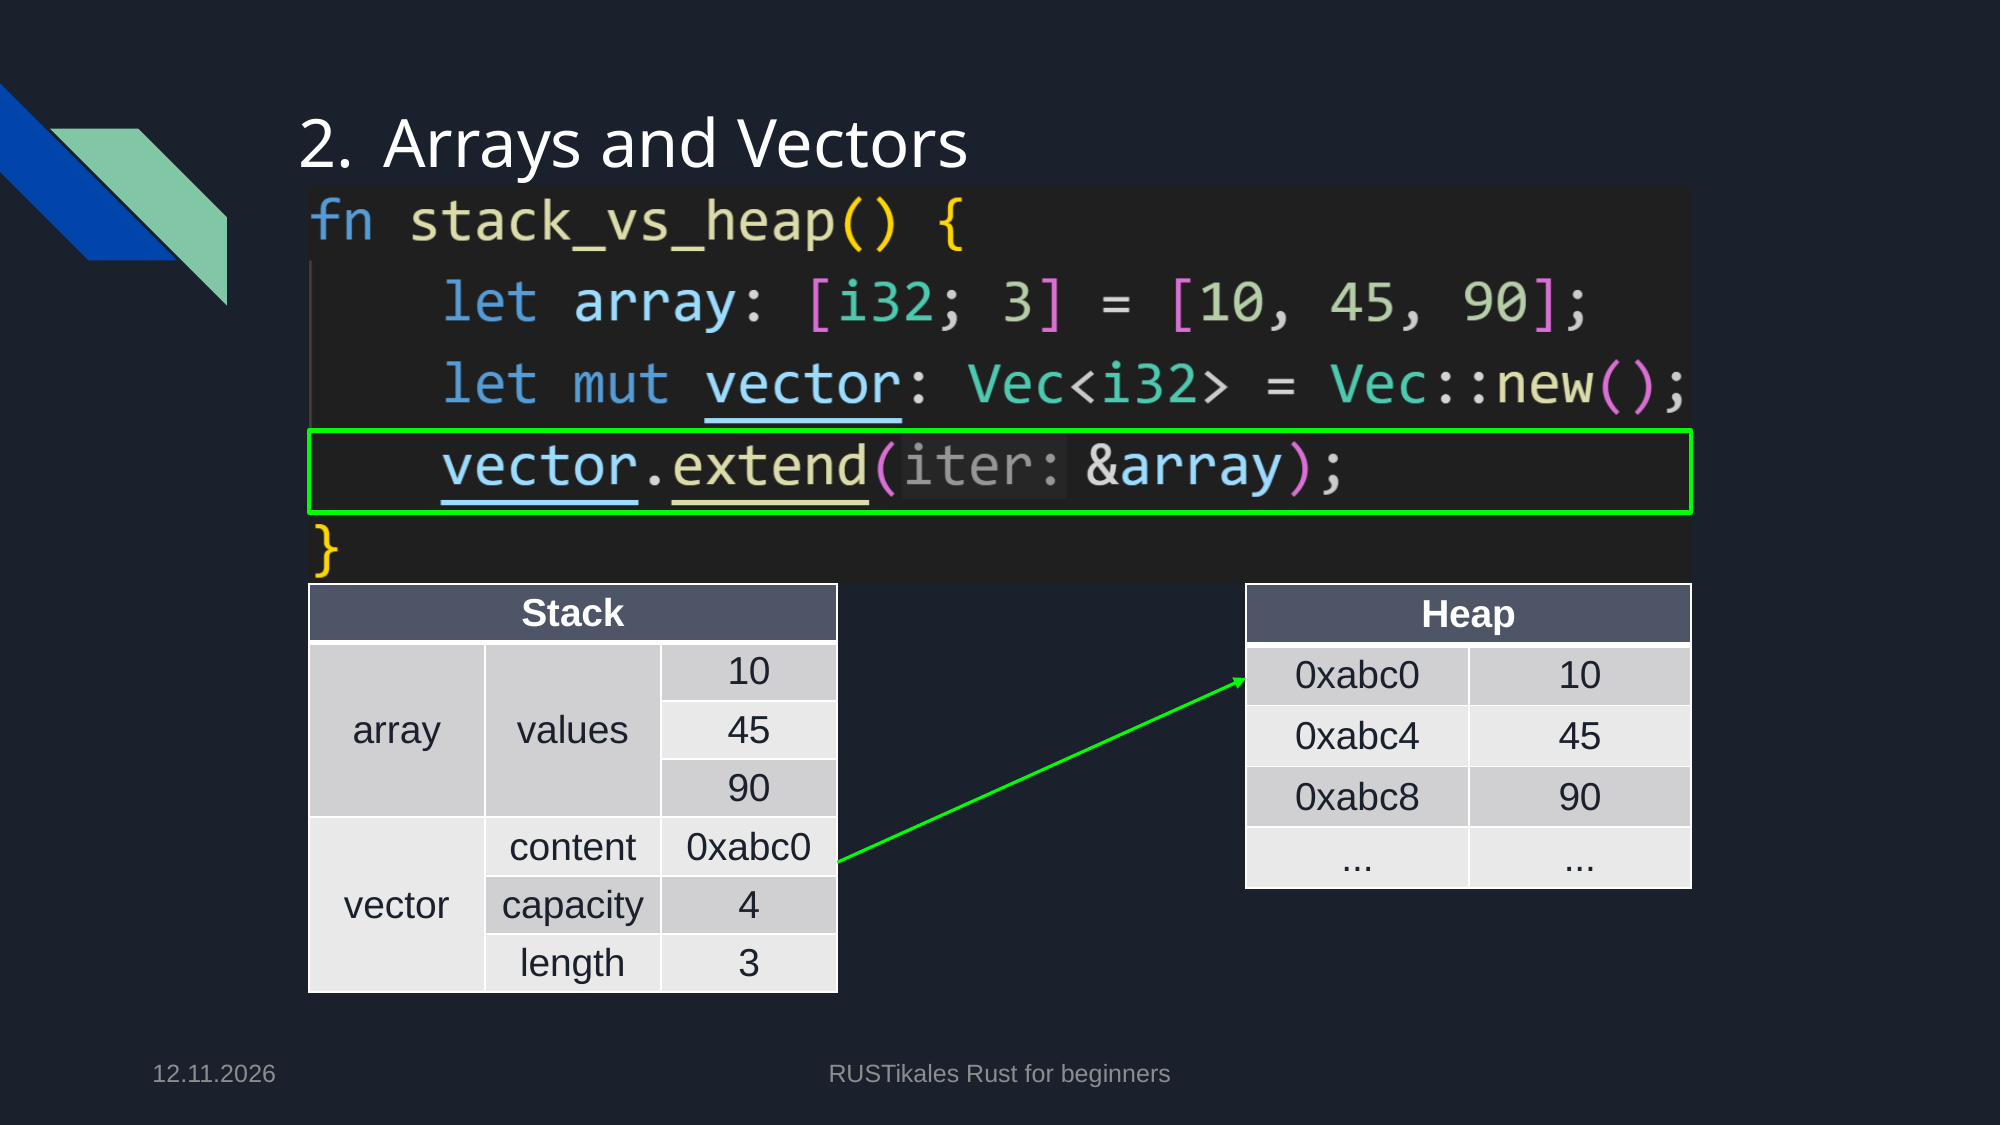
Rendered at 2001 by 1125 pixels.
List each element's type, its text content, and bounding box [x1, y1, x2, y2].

table_cell 90 [662, 760, 831, 816]
table_cell 10 [662, 645, 836, 700]
table_header Stack [310, 592, 836, 640]
table_cell 90 [1470, 767, 1690, 826]
table_cell capacity [486, 877, 660, 933]
table_cell 0xabc0 [1247, 648, 1468, 705]
footer RUSTikales Rust for beginners [662, 1042, 1338, 1103]
table_cell 45 [662, 702, 831, 758]
table_cell 4 [662, 877, 836, 933]
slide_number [137, 1042, 588, 1103]
table_cell 3 [662, 935, 836, 991]
table_cell 0xabc0 [662, 818, 836, 875]
table_cell 0xabc4 [1251, 706, 1468, 766]
table_cell 10 [1470, 648, 1690, 705]
title Arrays and Vectors [283, 86, 1824, 287]
table_cell vector [310, 818, 484, 991]
table_cell 45 [1470, 706, 1690, 766]
picture [308, 185, 1692, 585]
table_cell 0xabc8 [1251, 767, 1468, 826]
table_cell values [486, 645, 660, 816]
table_cell content [486, 818, 660, 875]
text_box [836, 677, 1247, 863]
table_cell ... [1247, 828, 1468, 887]
table_cell ... [1470, 828, 1690, 887]
table_cell array [310, 645, 484, 816]
table_cell length [486, 935, 660, 991]
table_header Heap [1247, 592, 1690, 642]
